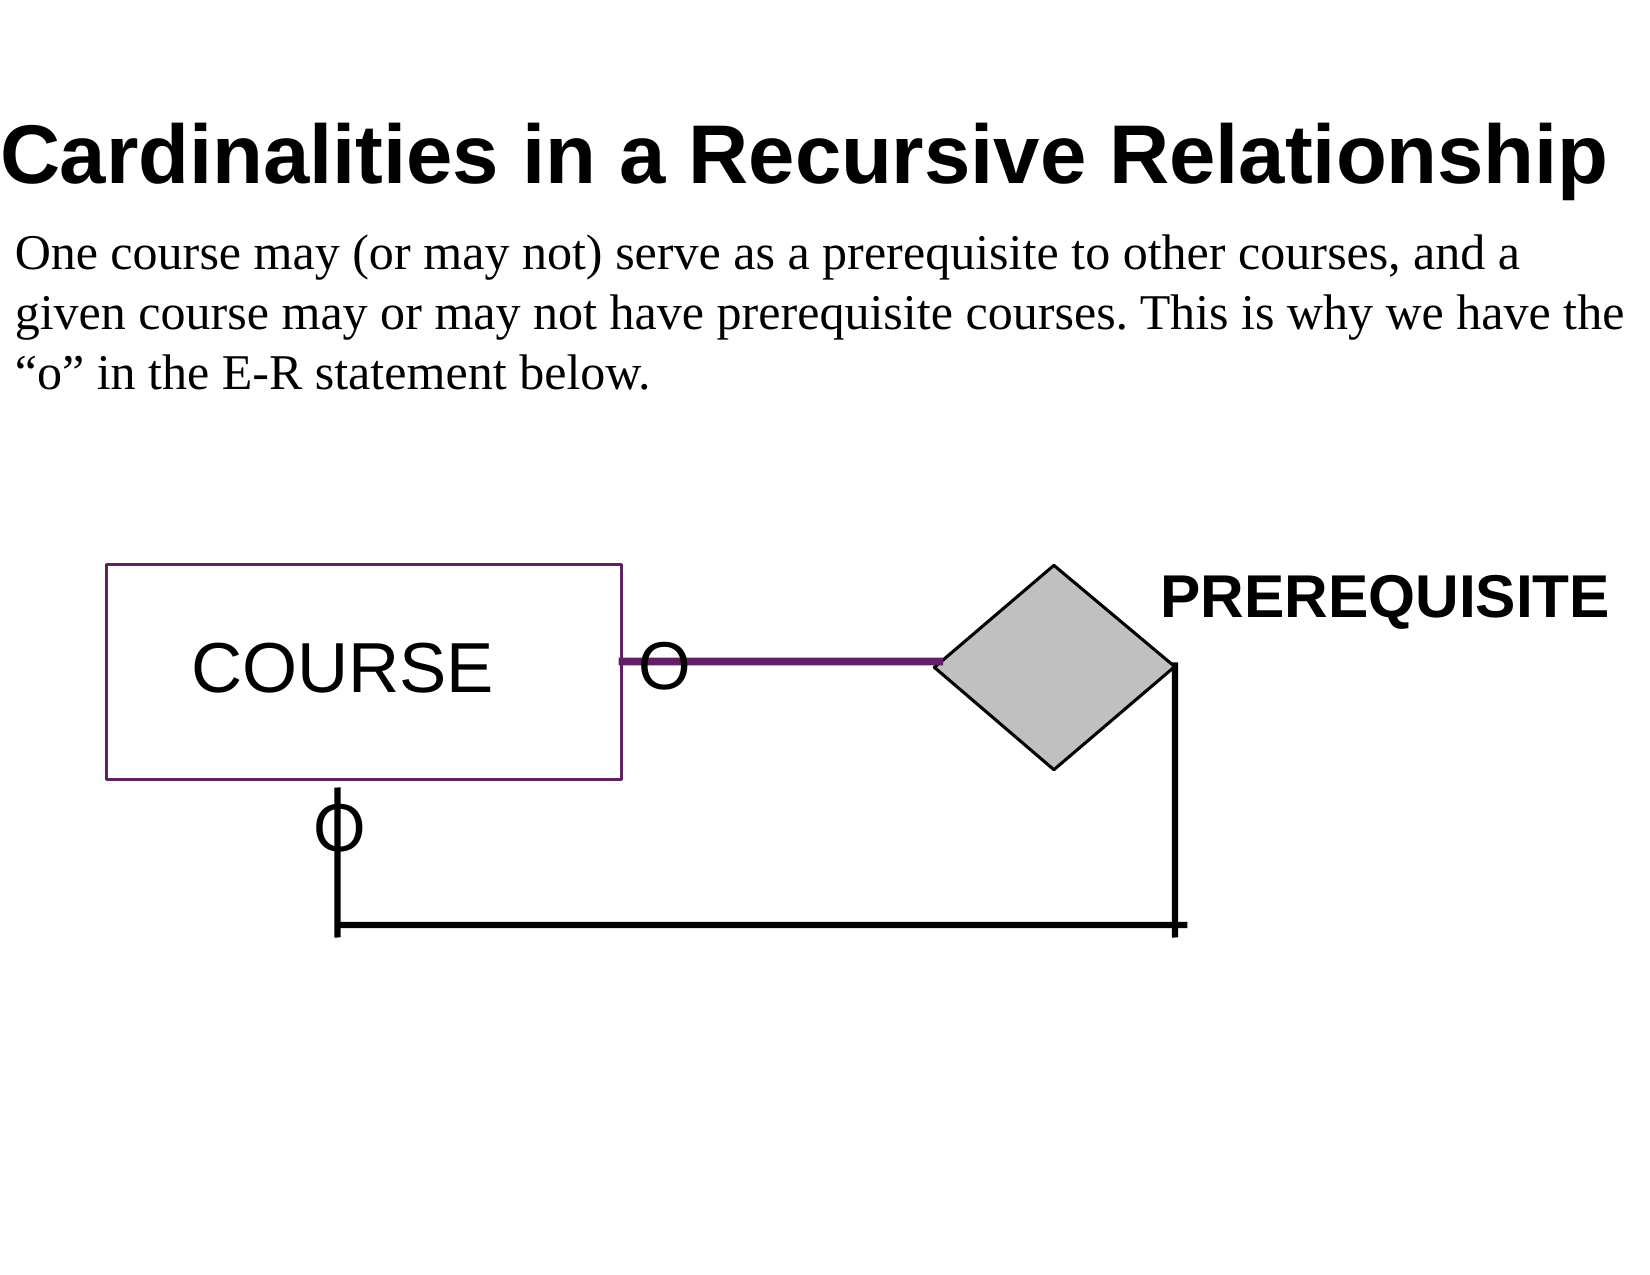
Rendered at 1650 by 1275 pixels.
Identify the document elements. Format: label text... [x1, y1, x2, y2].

text_box [987, 609, 1129, 729]
text_box PREREQUISITE [1160, 557, 1650, 669]
text_box [1006, 729, 1102, 770]
text_box [106, 564, 622, 780]
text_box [637, 624, 718, 706]
text_box [934, 622, 987, 713]
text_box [312, 787, 393, 868]
text_box Cardinalities in a Recursive Relationship [0, 99, 1650, 182]
text_box One course may (or may not) serve as a prerequisite to other courses, and a given course may or may not have prerequisite courses. This is why we have the “o” in the E-R statement below. [0, 212, 1650, 408]
text_box [1129, 628, 1172, 706]
text_box [1002, 565, 1106, 609]
text_box COURSE [191, 622, 644, 771]
